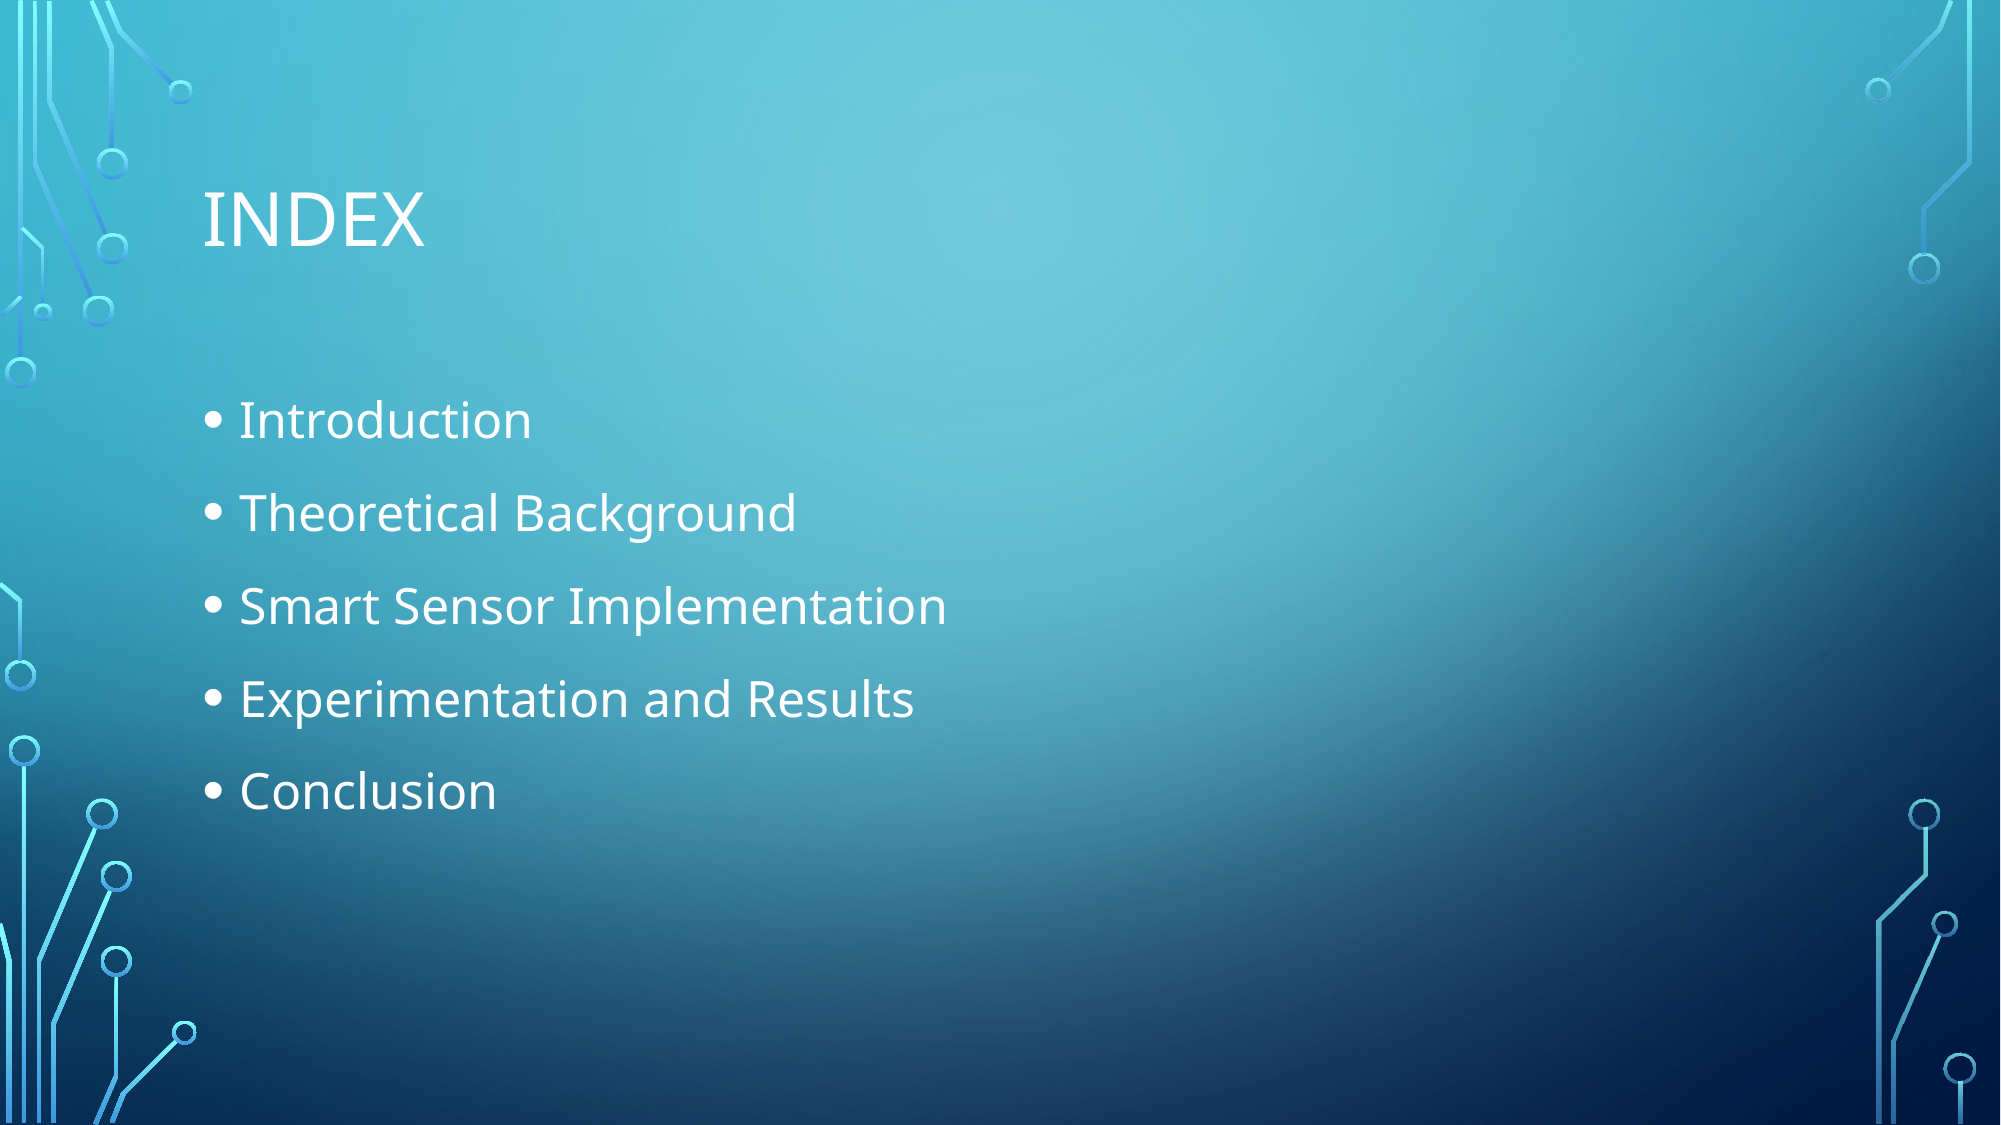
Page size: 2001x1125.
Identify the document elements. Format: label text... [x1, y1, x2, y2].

title Index [187, 101, 1813, 344]
list Introduction Theoretical Background Smart Sensor Implementation Experimentation and Results Conclusion [187, 369, 1813, 950]
